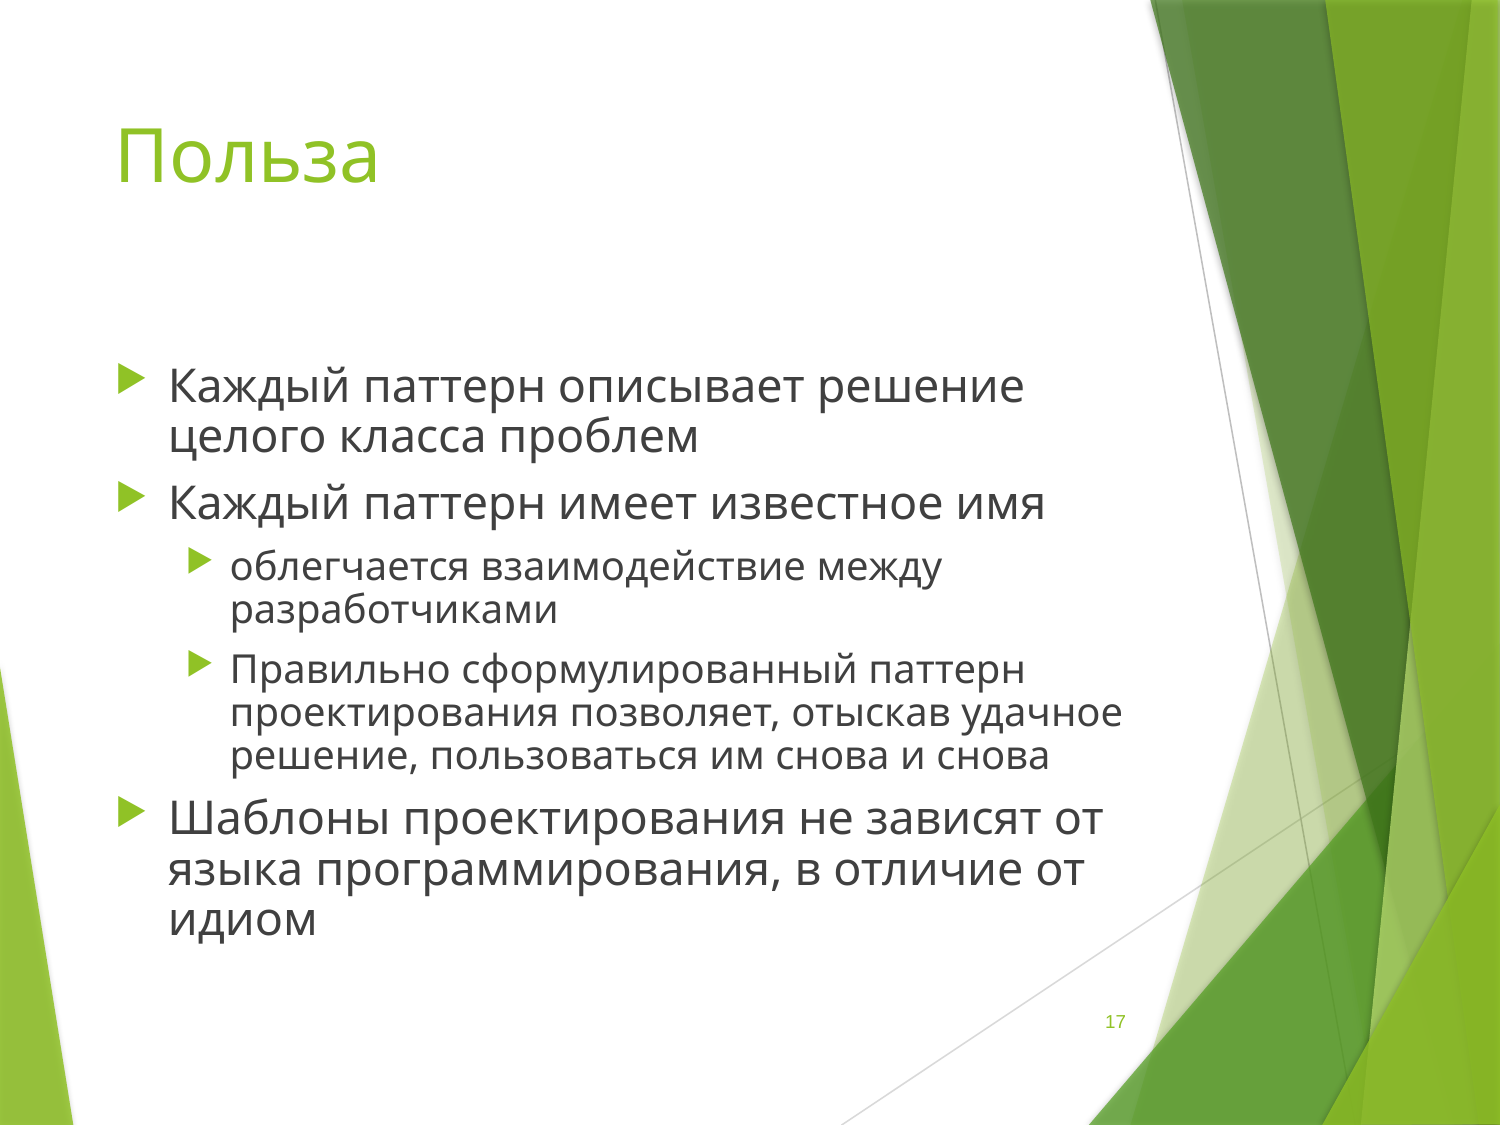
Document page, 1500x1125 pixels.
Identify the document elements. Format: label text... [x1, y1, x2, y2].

list Каждый паттерн описывает решение целого класса проблем Каждый паттерн имеет известное имя облегчается взаимодействие между разработчиками Правильно сформулированный паттерн проектирования позволяет, отыскав удачное решение, пользоваться им снова и снова Шаблоны проектирования не зависят от языка программирования, в отличие от идиом [99, 354, 1142, 992]
title Польза [99, 99, 1142, 317]
slide_number 17 [1057, 991, 1142, 1051]
